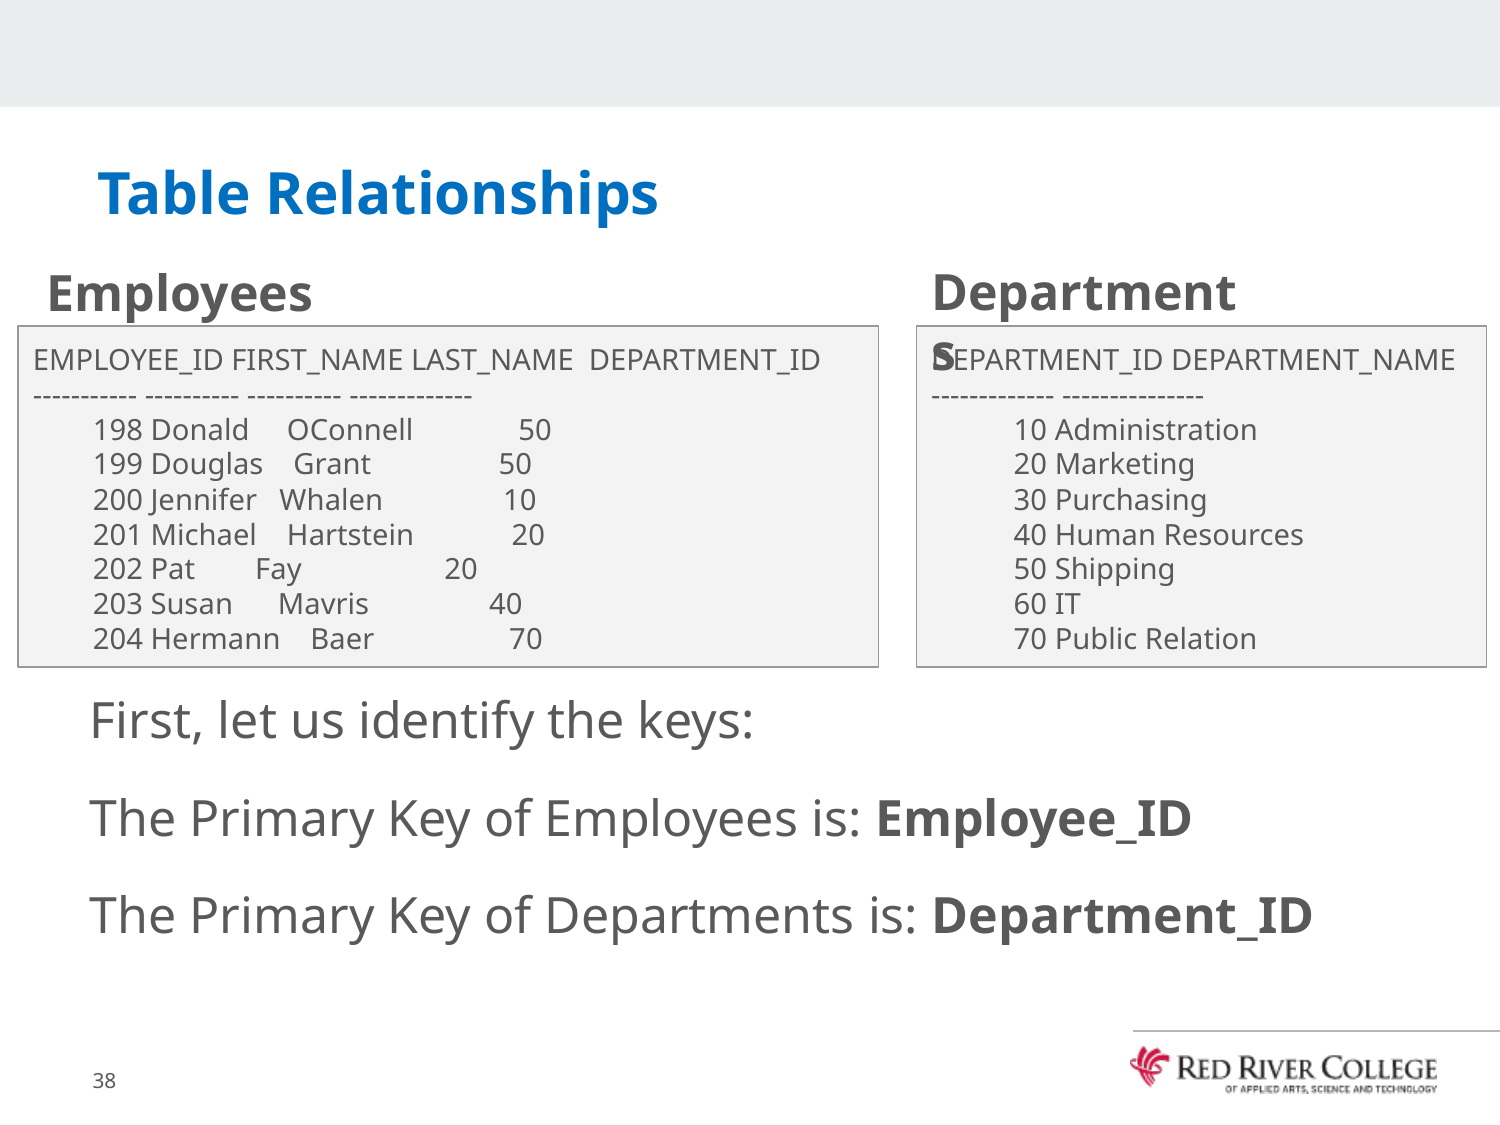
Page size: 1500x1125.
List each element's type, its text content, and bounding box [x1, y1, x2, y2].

text_box EMPLOYEE_ID FIRST_NAME LAST_NAME DEPARTMENT_ID ----------- ---------- ---------- ------------- 198 Donald OConnell 50 199 Douglas Grant 50 200 Jennifer Whalen 10 201 Michael Hartstein 20 202 Pat Fay 20 203 Susan Mavris 40 204 Hermann Baer 70 [17, 325, 879, 668]
slide_number 38 [77, 1038, 263, 1125]
list First, let us identify the keys: The Primary Key of Employees is: Employee_ID The Primary Key of Departments is: Department_ID [74, 681, 1446, 994]
text_box DEPARTMENT_ID DEPARTMENT_NAME ------------- --------------- 10 Administration 20 Marketing 30 Purchasing 40 Human Resources 50 Shipping 60 IT 70 Public Relation [916, 325, 1487, 668]
list Employees [31, 254, 389, 314]
title Table Relationships [82, 156, 1264, 239]
picture [1130, 1046, 1437, 1094]
list Departments [916, 252, 1273, 312]
